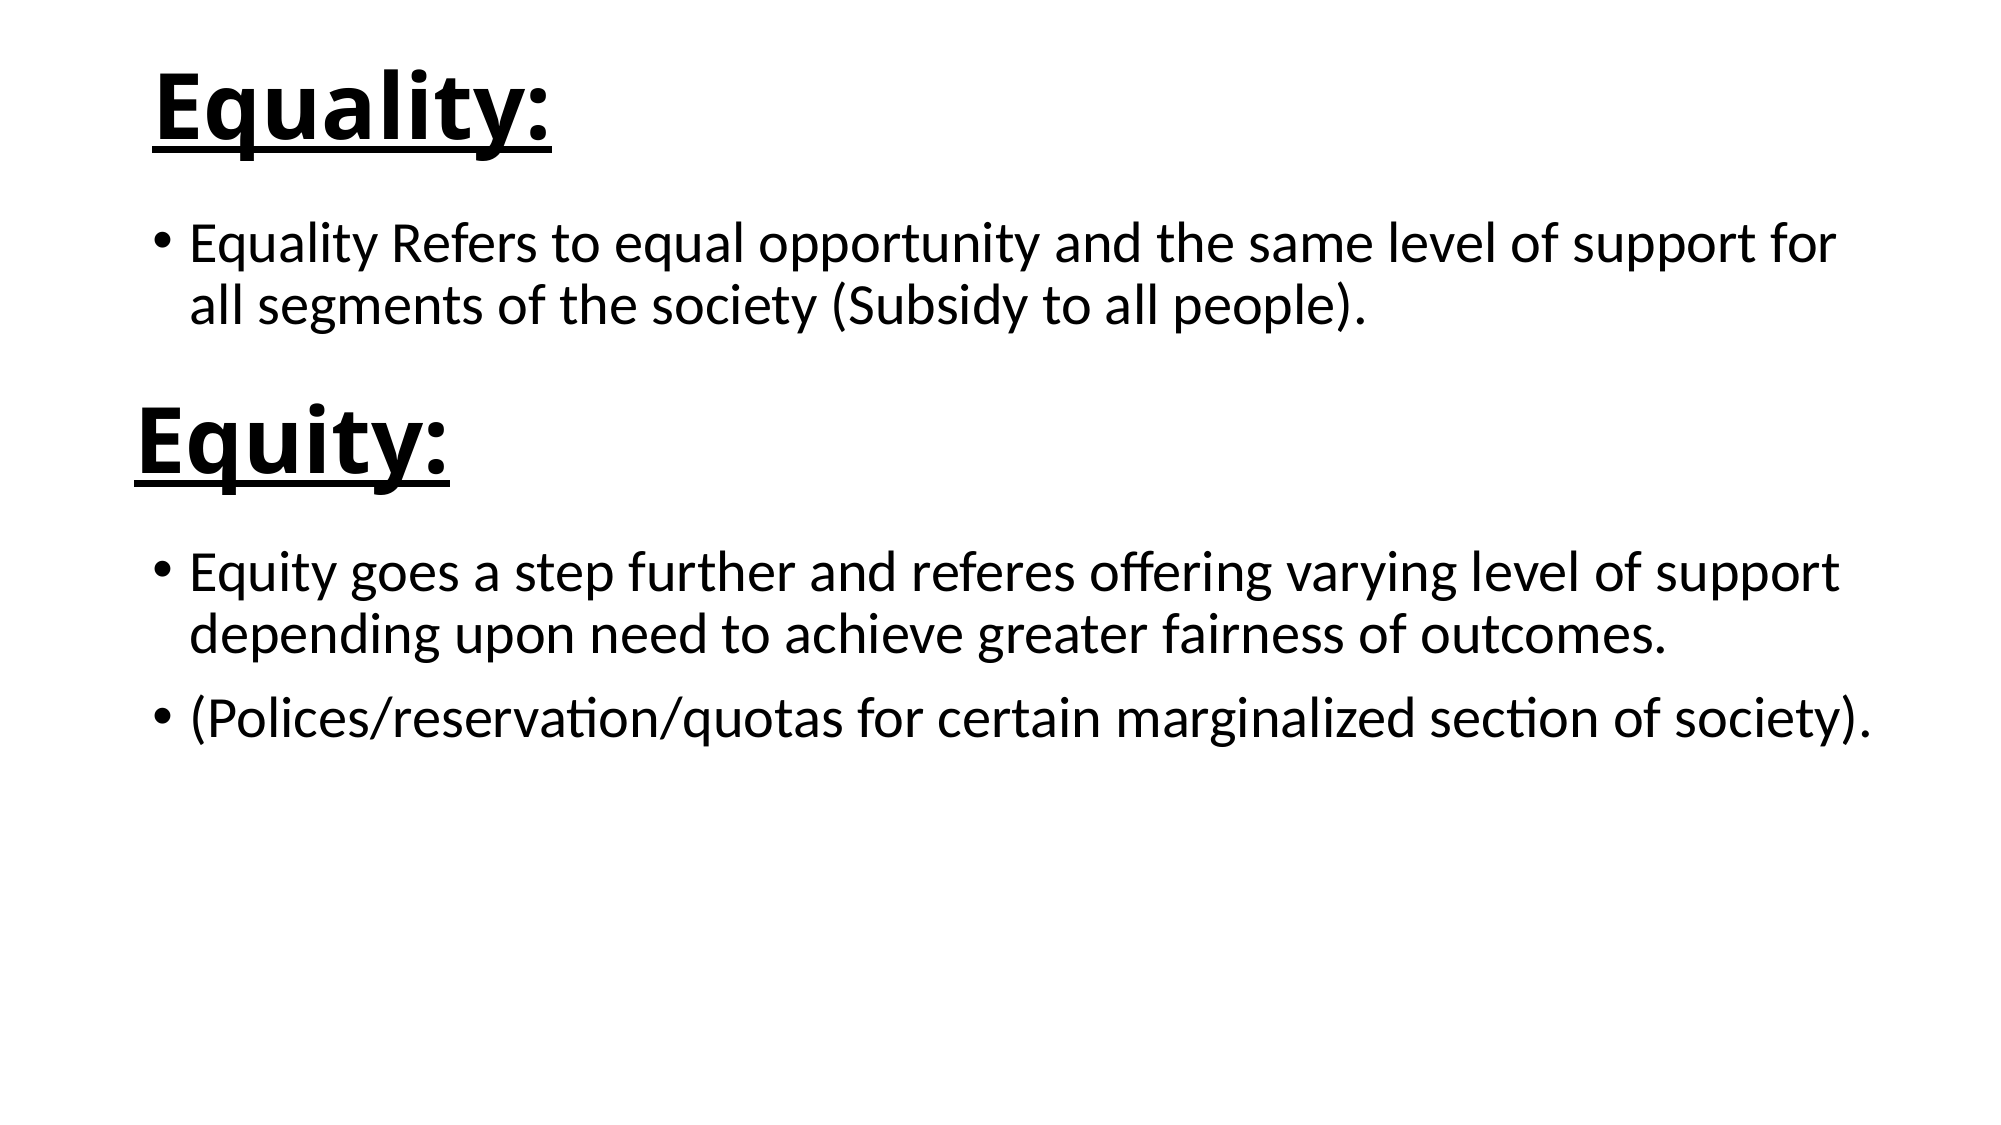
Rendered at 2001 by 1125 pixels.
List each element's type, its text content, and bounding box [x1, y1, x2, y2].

title Equality: [137, 35, 1863, 185]
text_box Equity: [119, 369, 1845, 519]
text_box Equity goes a step further and referes offering varying level of support depending upon need to achieve greater fairness of outcomes. (Polices/reservation/quotas for certain marginalized section of society). [137, 533, 1892, 934]
list Equality Refers to equal opportunity and the same level of support for all segments of the society (Subsidy to all people). [137, 204, 1863, 478]
